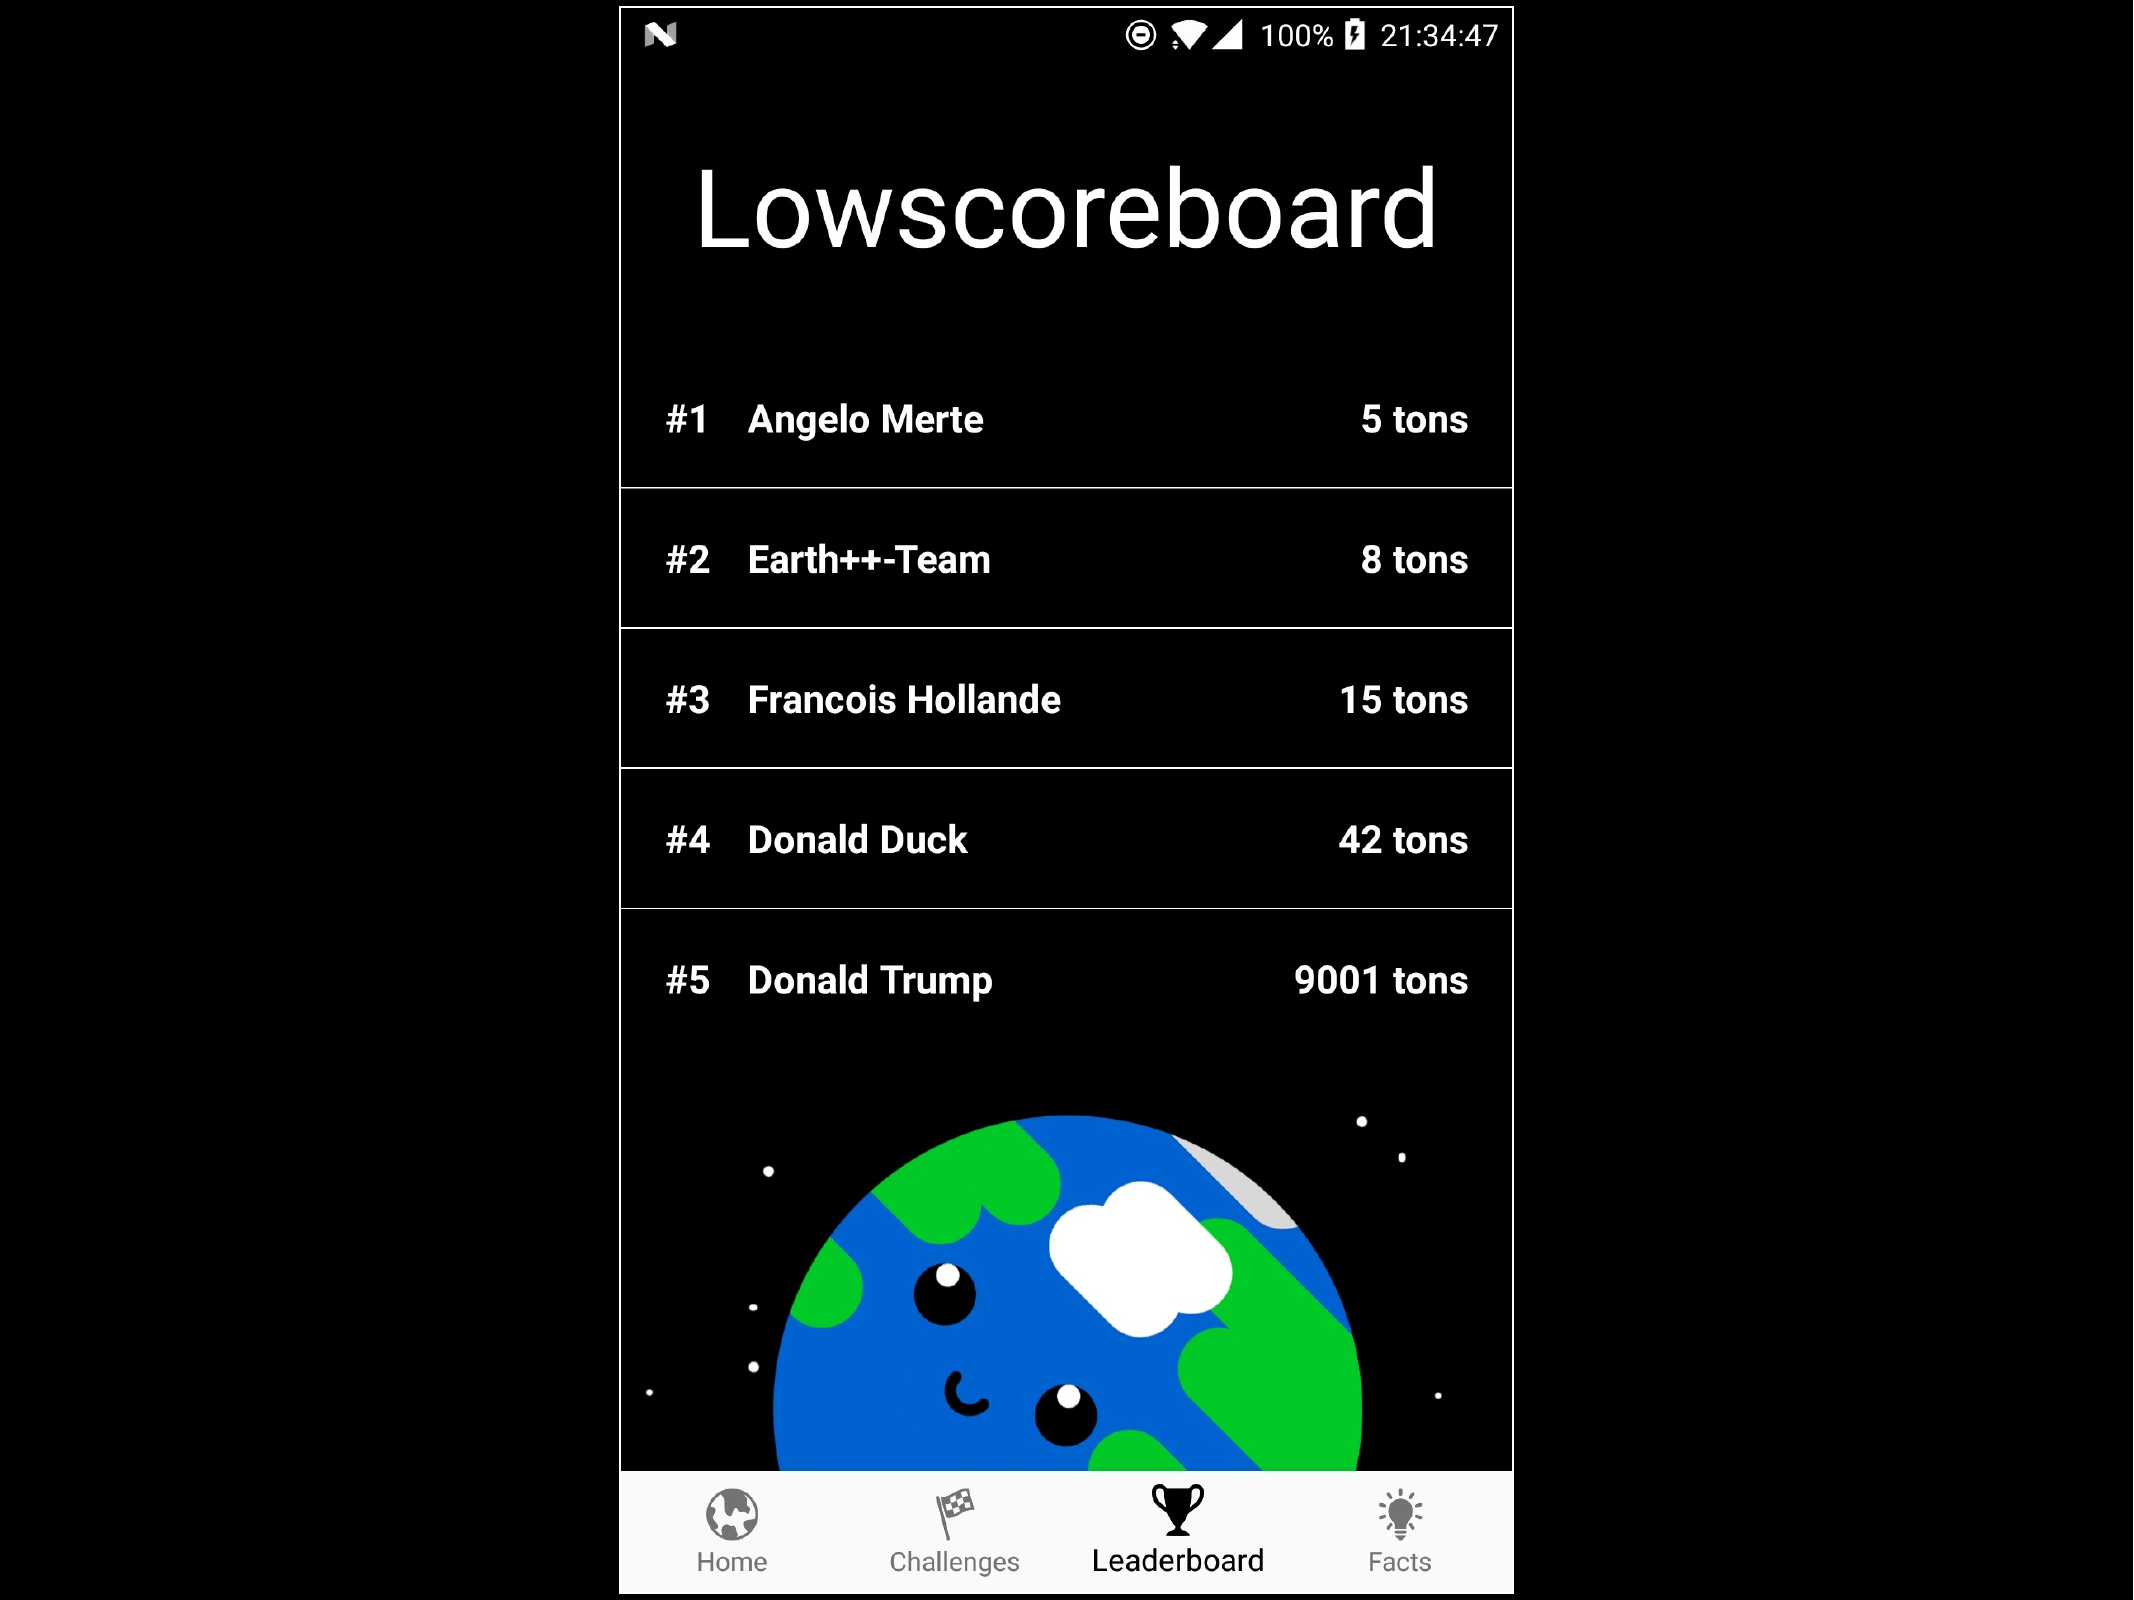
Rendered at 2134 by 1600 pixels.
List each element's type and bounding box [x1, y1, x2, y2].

picture [621, 8, 1513, 1592]
